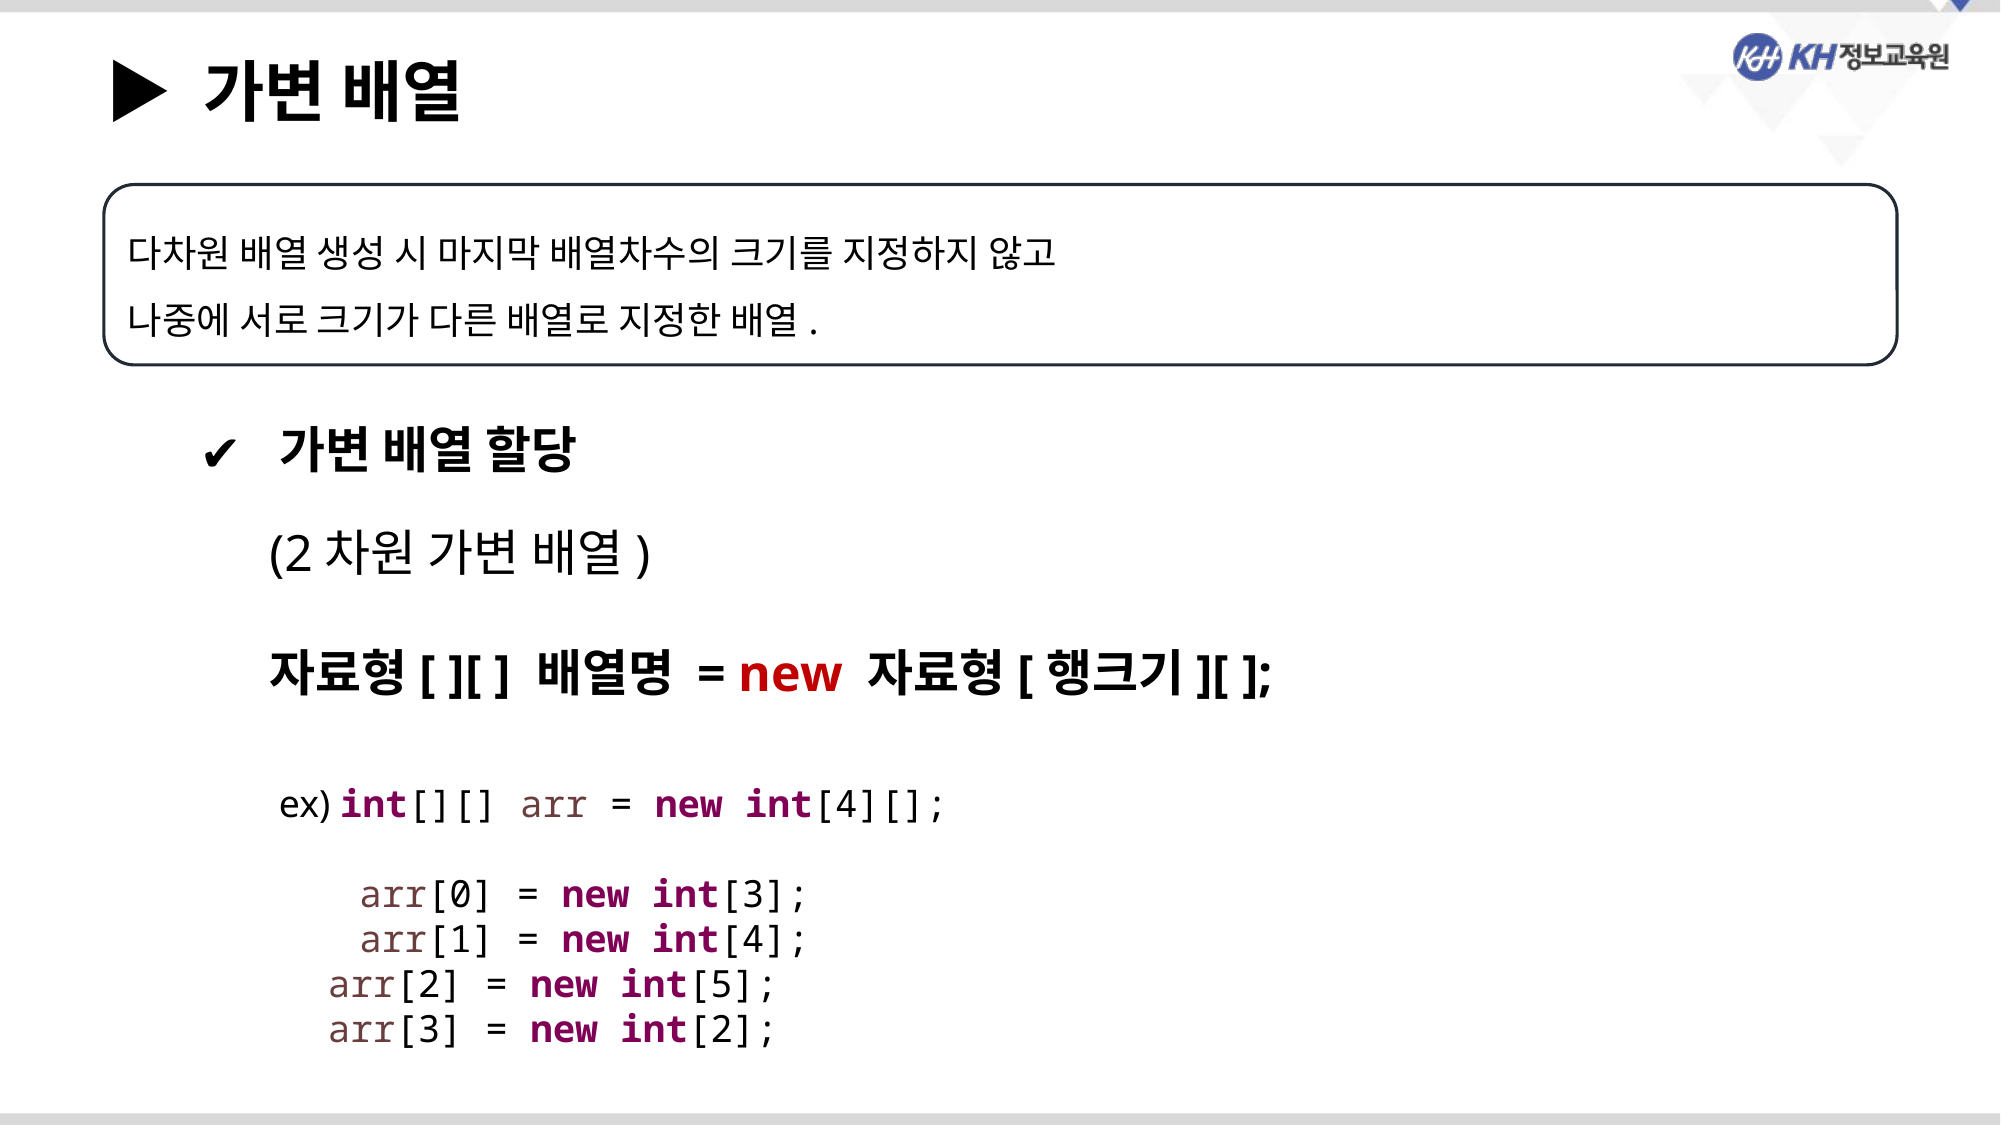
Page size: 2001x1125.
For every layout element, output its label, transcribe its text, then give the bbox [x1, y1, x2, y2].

picture [0, 0, 2001, 1113]
text_box ex) int[][] arr = new int[4][]; arr[0] = new int[3]; arr[1] = new int[4]; arr[2] = new int[5]; arr[3] = new int[2]; [254, 772, 1940, 1058]
text_box 다차원 배열 생성 시 마지막 배열차수의 크기를 지정하지 않고 나중에 서로 크기가 다른 배열로 지정한 배열. [103, 184, 1898, 365]
text_box (2차원 가변 배열) 자료형[ ][ ] 배열명 = new 자료형[행크기][ ]; [254, 513, 1940, 744]
text_box ▶ 가변 배열 [90, 42, 1980, 138]
text_box 가변 배열 할당 [184, 411, 629, 487]
